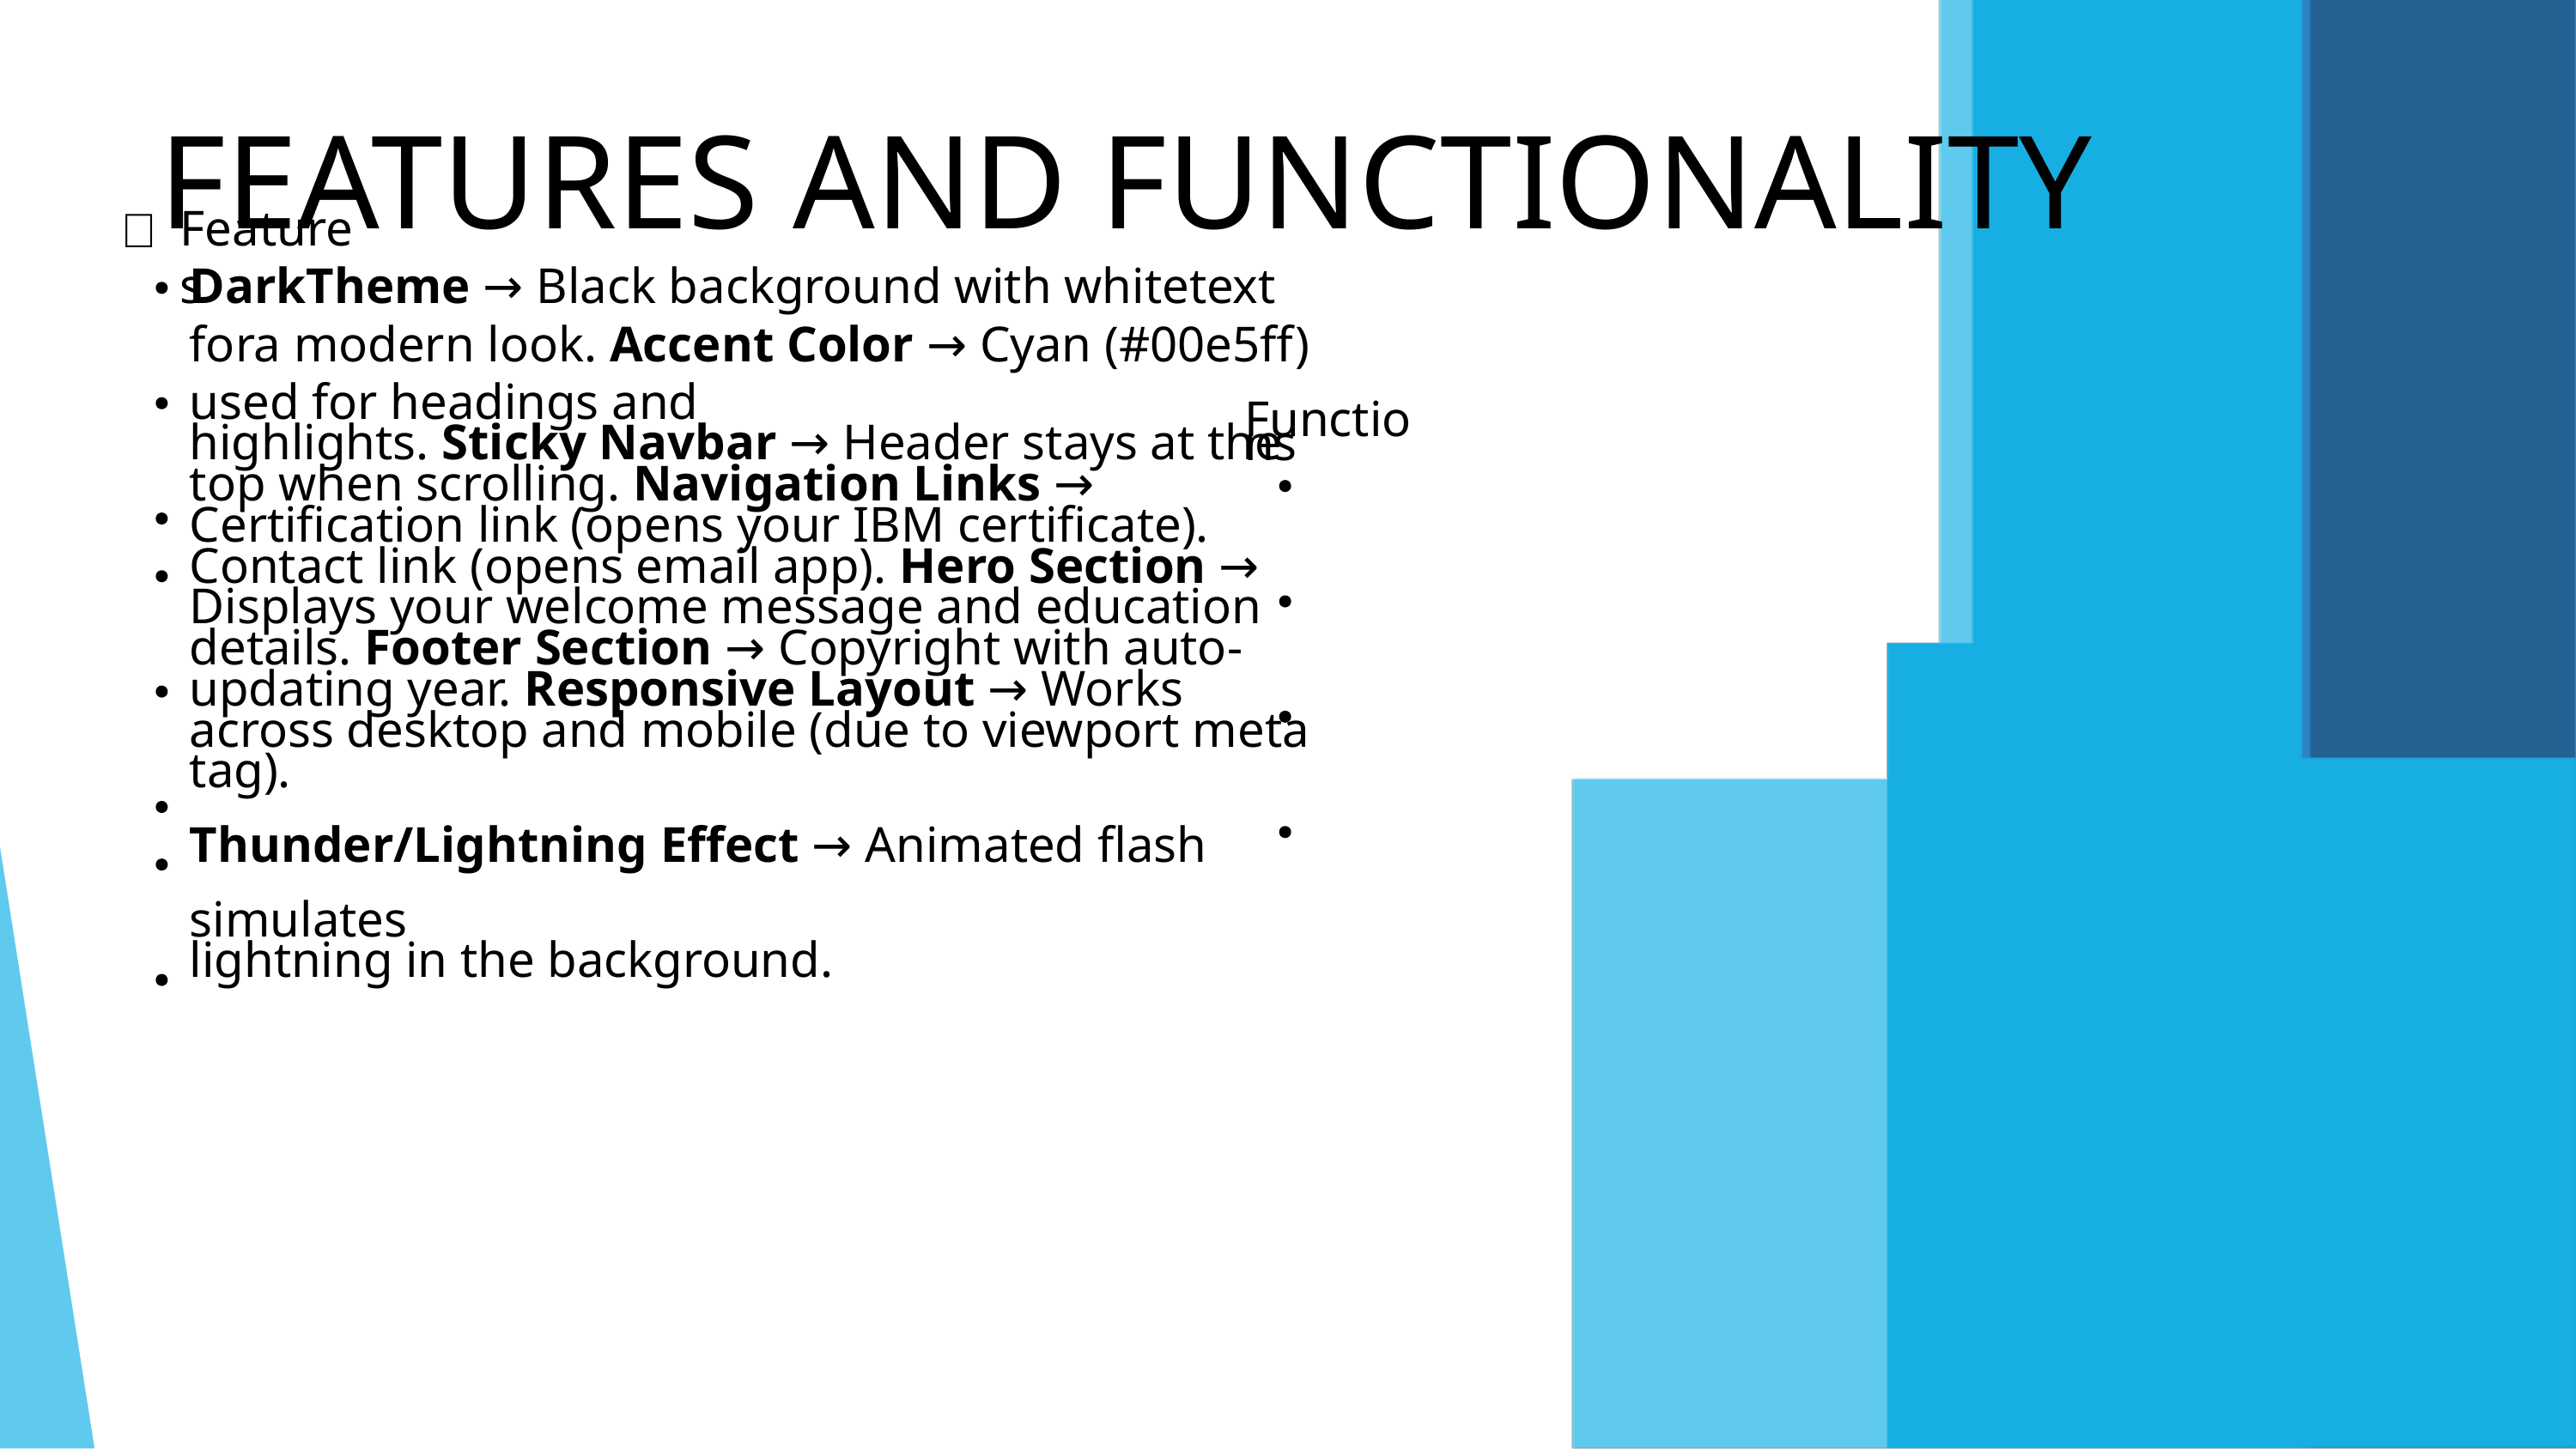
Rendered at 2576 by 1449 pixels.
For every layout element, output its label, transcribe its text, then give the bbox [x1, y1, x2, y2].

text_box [155, 858, 168, 871]
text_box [155, 569, 168, 583]
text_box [155, 800, 168, 814]
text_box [155, 973, 168, 986]
text_box [1564, 0, 2576, 1449]
text_box Functions [1244, 421, 1439, 470]
text_box 🌟 [120, 177, 171, 258]
text_box [169, 223, 179, 248]
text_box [1279, 825, 1291, 839]
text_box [155, 685, 168, 698]
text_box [155, 512, 168, 525]
text_box DarkTheme → Black background with whitetext fora modern look. Accent Color → Cyan (#00e5ff) used for headings and highlights. Sticky Navbar → Header stays at the top when scrolling. Navigation Links → Certification link (opens your IBM certificate). Contact link (opens email app). Hero Section → Displays your welcome message and education details. Footer Section → Copyright with auto-updating year. Responsive Layout → Works across desktop and mobile (due to viewport meta tag). Thunder/Lightning Effect → Animated flash simulates lightning in the background. [189, 255, 1316, 987]
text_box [1279, 595, 1291, 608]
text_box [1279, 479, 1291, 493]
text_box Features [179, 197, 355, 313]
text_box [1279, 710, 1291, 724]
text_box FEATURES AND FUNCTIONALITY [159, 39, 2105, 255]
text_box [155, 397, 168, 409]
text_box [155, 282, 168, 294]
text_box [0, 846, 95, 1449]
